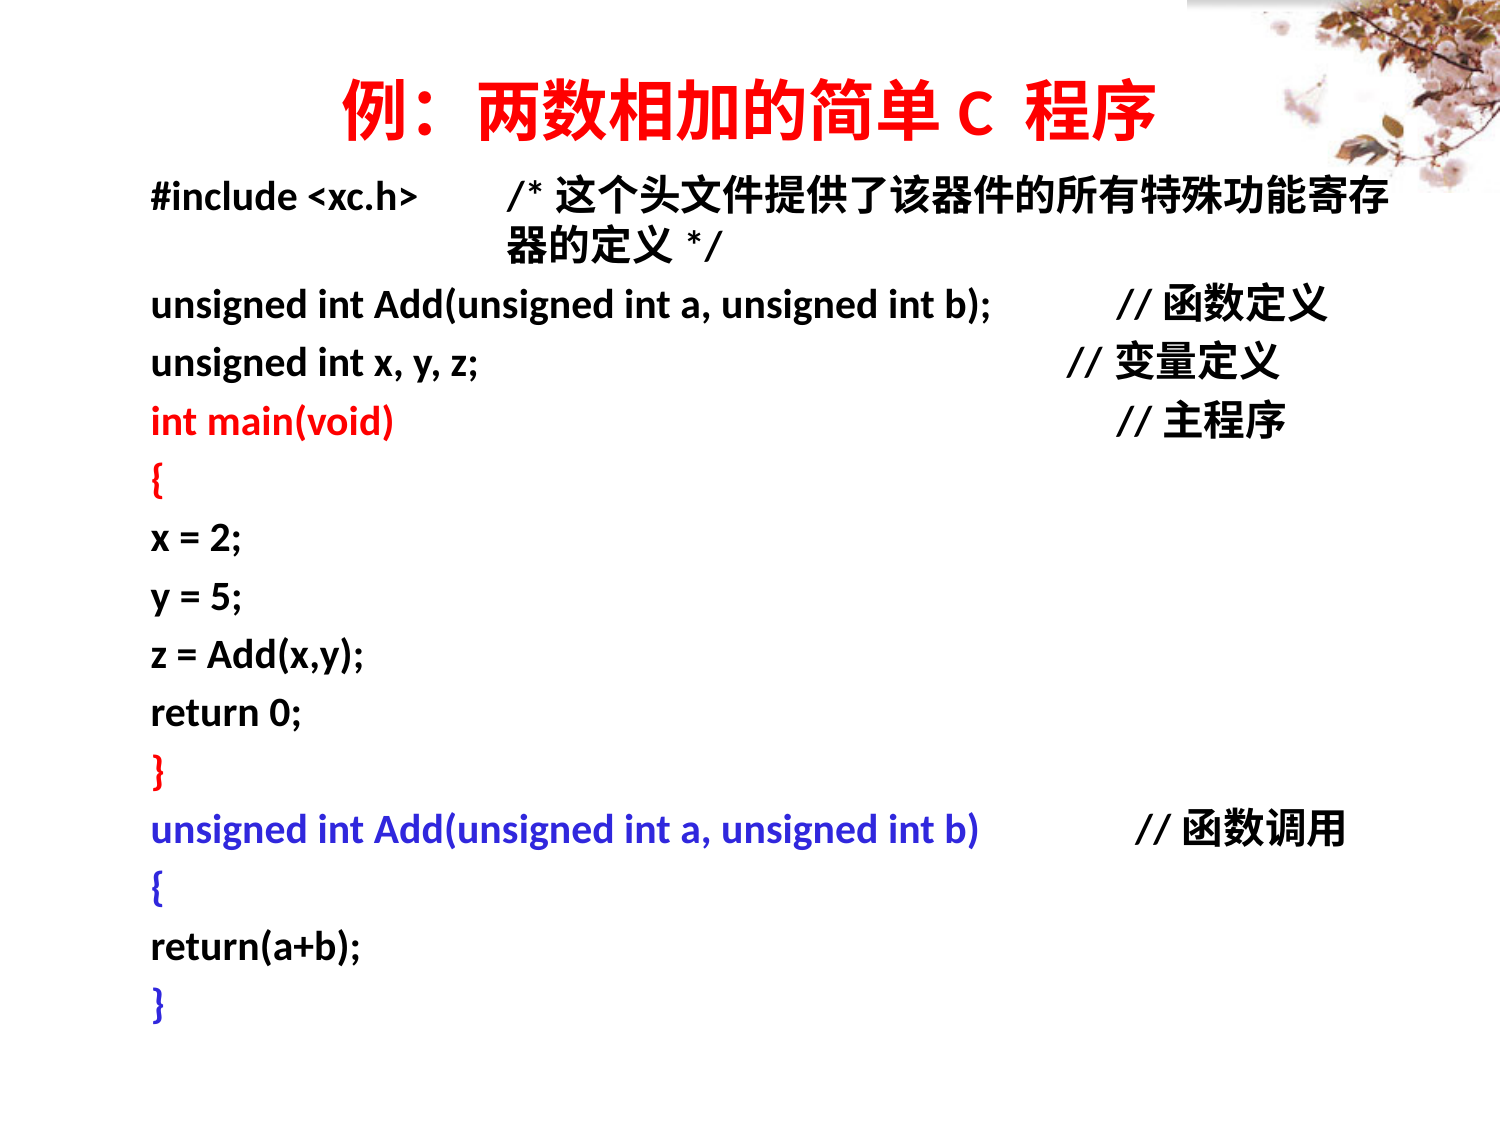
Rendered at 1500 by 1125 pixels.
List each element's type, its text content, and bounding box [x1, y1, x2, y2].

list #include <xc.h> /*这个头文件提供了该器件的所有特殊功能寄存 器的定义*/ unsigned int Add(unsigned int a, unsigned int b); //函数定义 unsigned int x, y, z; //变量定义 int main(void) //主程序 { x = 2; y = 5; z = Add(x,y); return 0; } unsigned int Add(unsigned int a, unsigned int b) //函数调用 { return(a+b); } [135, 160, 1424, 1101]
picture [1187, 0, 1500, 193]
title 例：两数相加的简单C 程序 [74, 44, 1426, 173]
